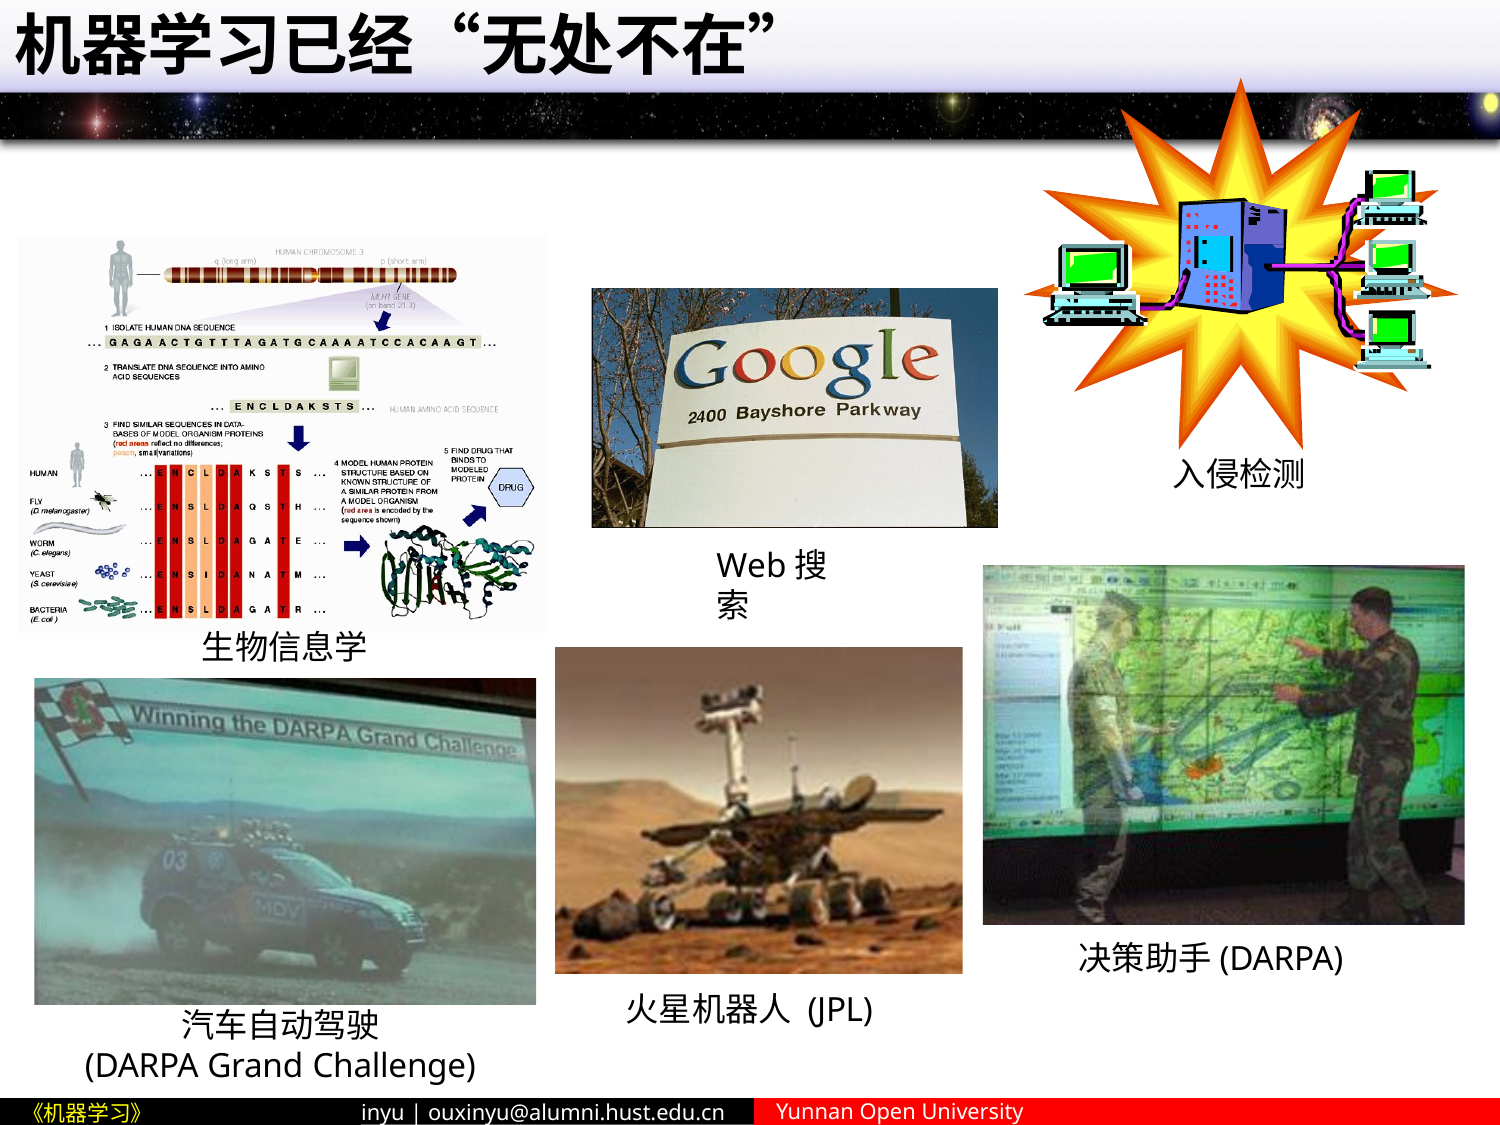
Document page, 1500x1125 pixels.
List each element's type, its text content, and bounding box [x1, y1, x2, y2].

text_box [34, 678, 537, 1005]
title 机器学习已经“无处不在” [0, 0, 1240, 91]
text_box [17, 235, 547, 633]
text_box 决策助手(DARPA) [1076, 935, 1359, 978]
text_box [1023, 77, 1459, 451]
text_box [591, 288, 998, 528]
text_box 生物信息学 [199, 624, 371, 667]
text_box 入侵检测 [1170, 451, 1309, 493]
picture [0, 0, 1500, 1098]
text_box Web搜索 [714, 541, 858, 624]
text_box [555, 647, 963, 974]
text_box 汽车自动驾驶 (DARPA Grand Challenge) [62, 1002, 500, 1085]
text_box 火星机器人 (JPL) [623, 985, 891, 1028]
text_box [982, 565, 1465, 925]
